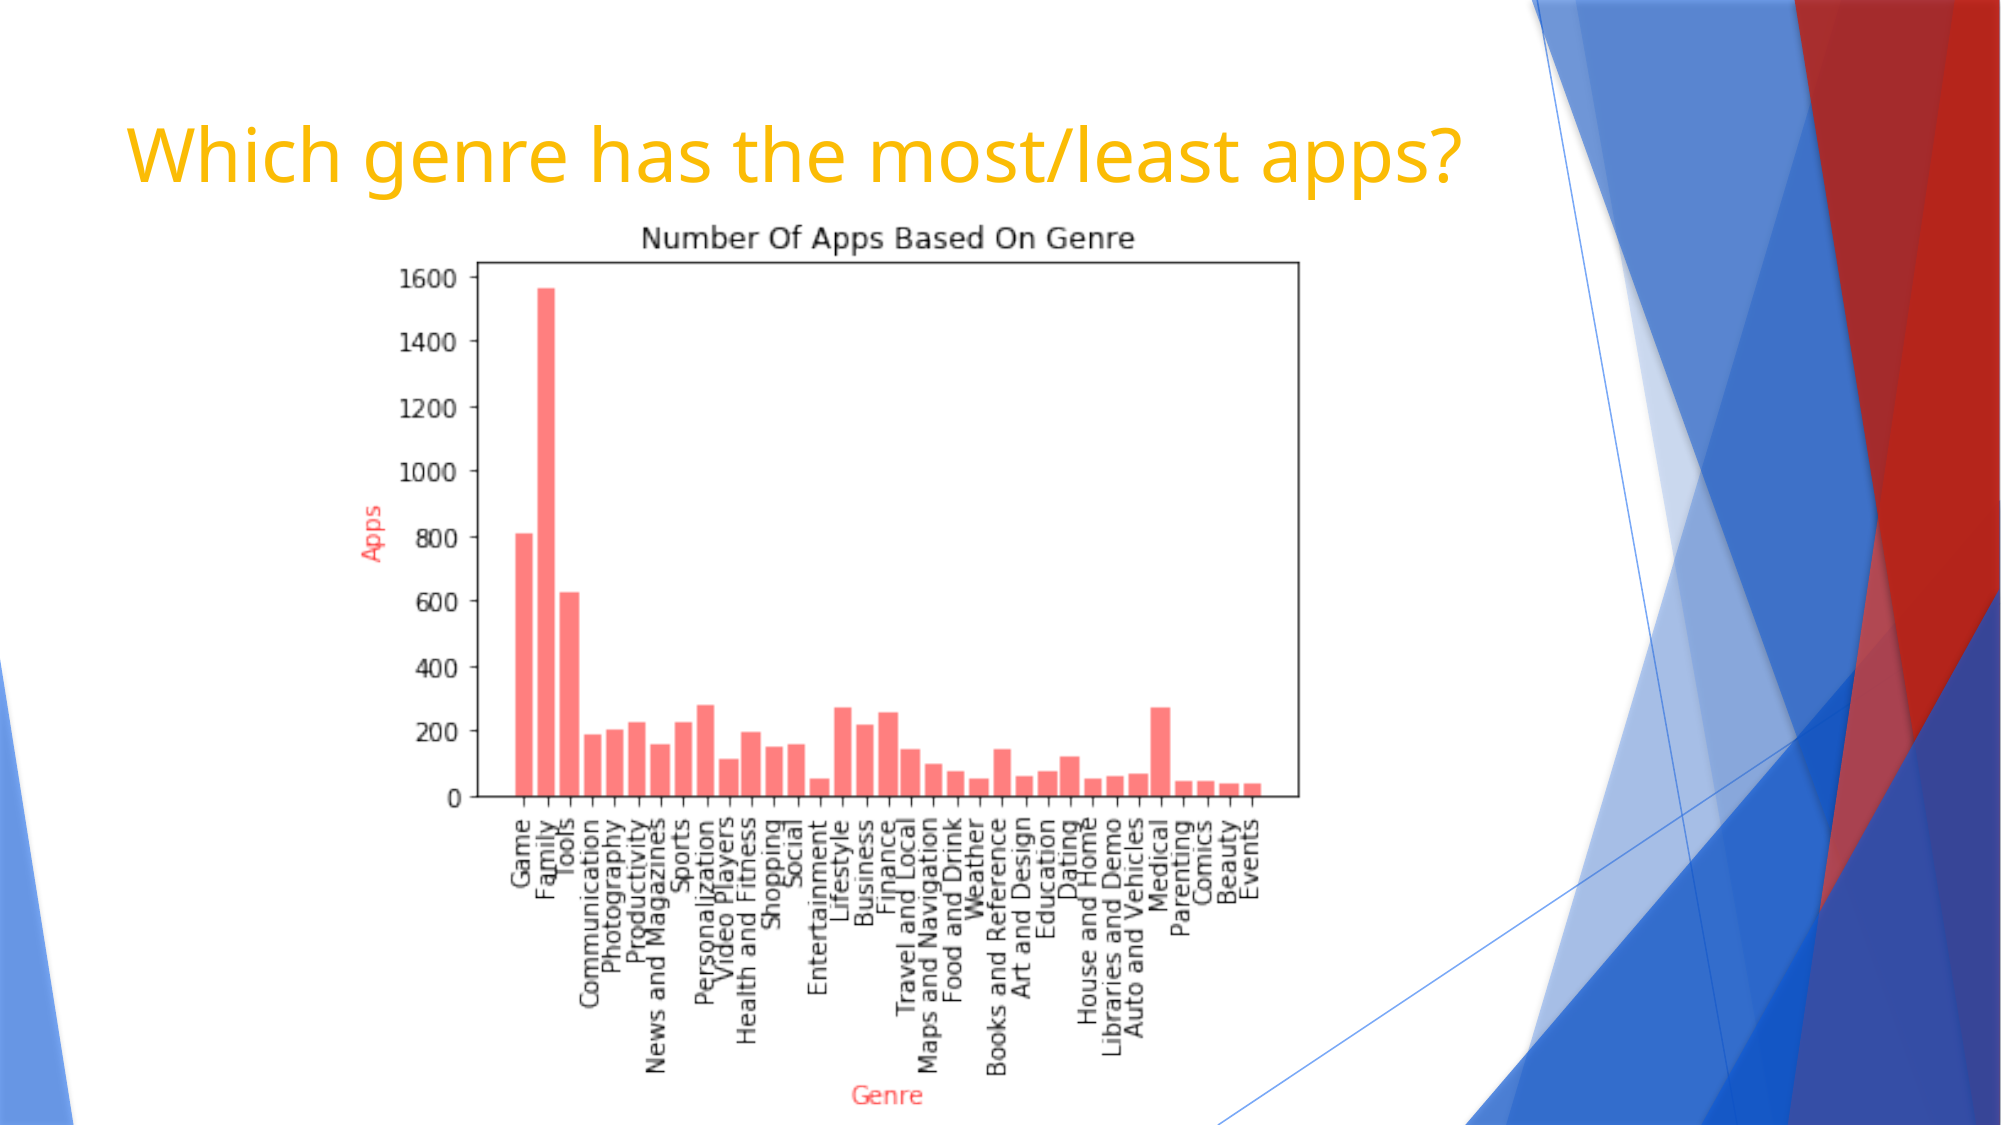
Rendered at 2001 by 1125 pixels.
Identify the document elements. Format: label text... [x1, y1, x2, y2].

picture [347, 207, 1323, 1125]
title Which genre has the most/least apps? [111, 99, 1522, 317]
